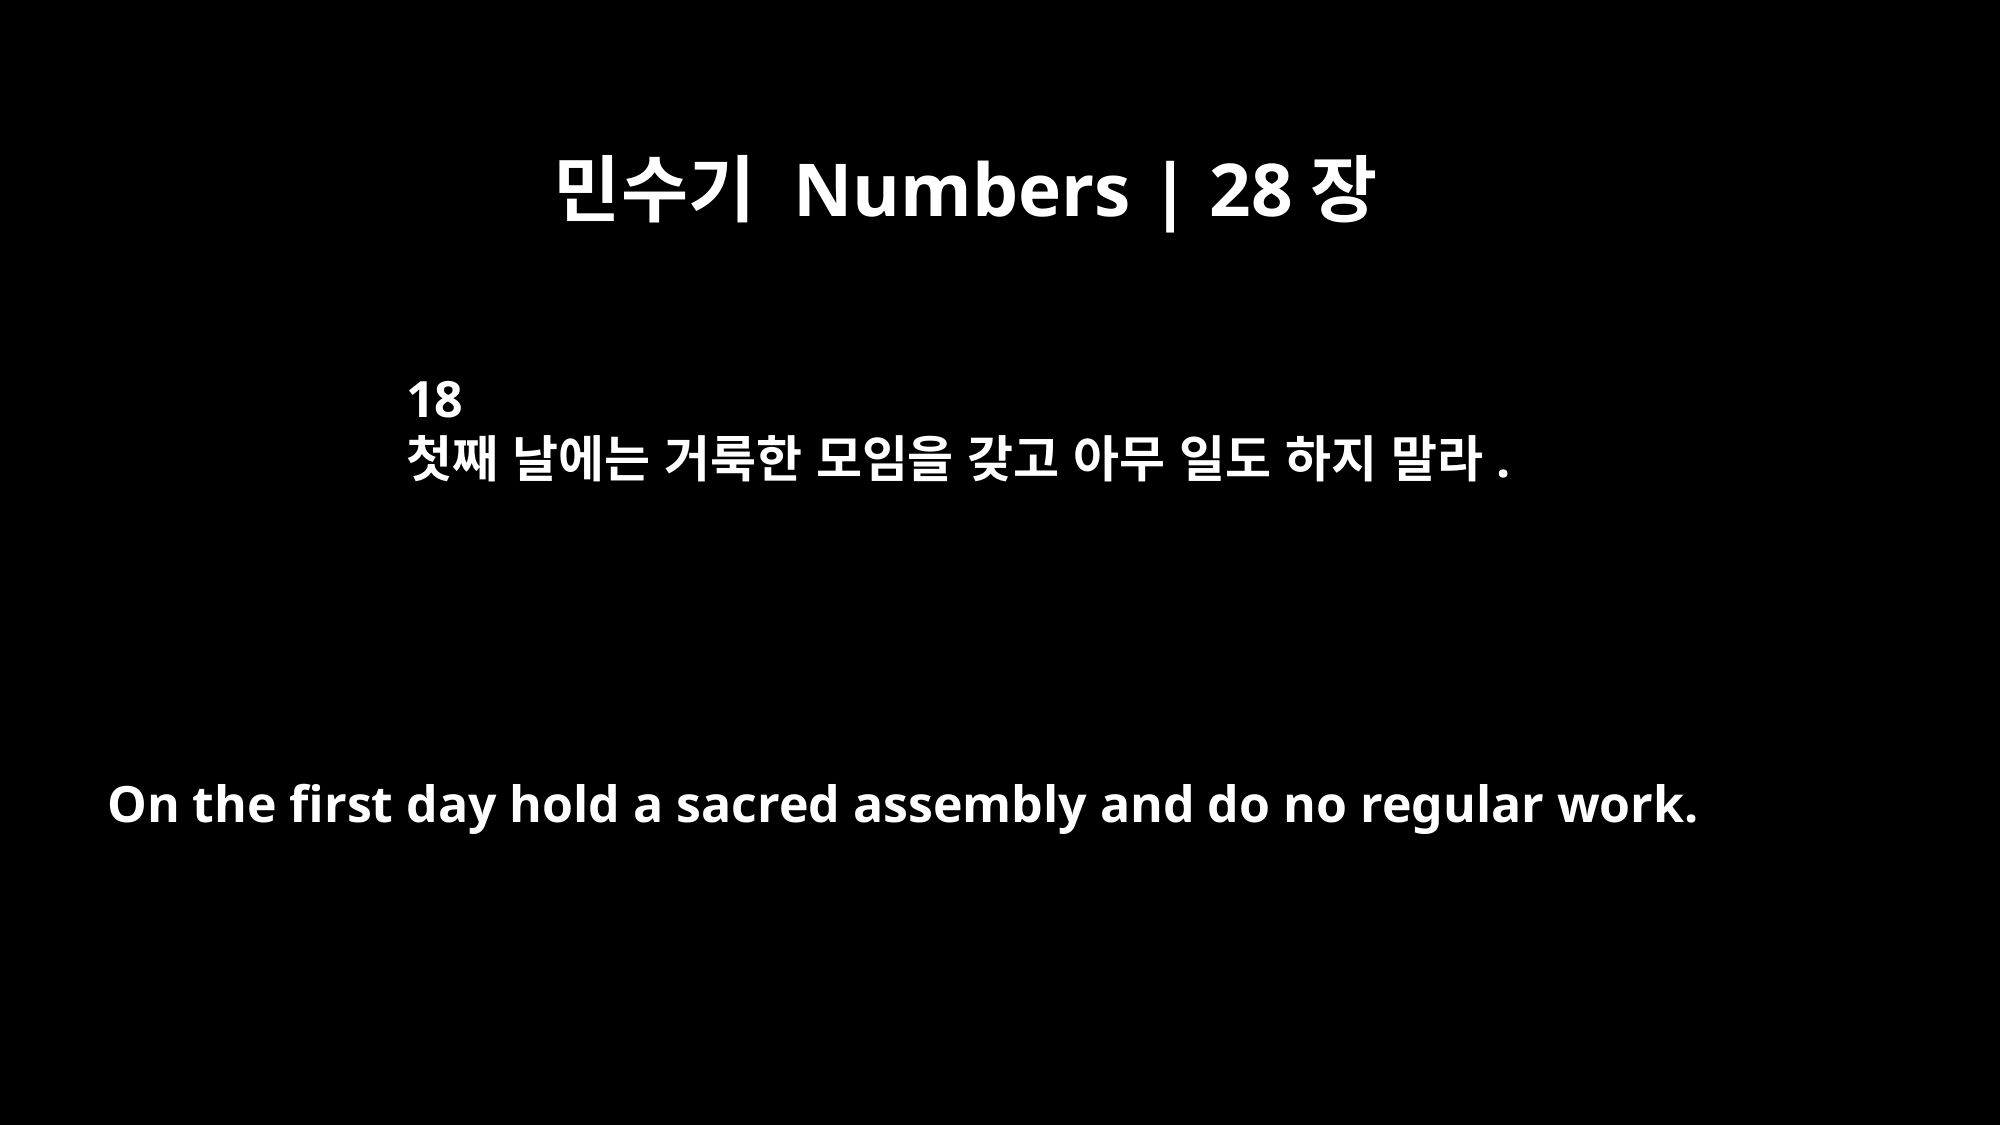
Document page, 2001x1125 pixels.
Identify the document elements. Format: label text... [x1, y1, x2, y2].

text_box On the first day hold a sacred assembly and do no regular work. [92, 764, 1715, 840]
text_box 18 첫째 날에는 거룩한 모임을 갖고 아무 일도 하지 말라. [391, 359, 1526, 495]
text_box 민수기 Numbers | 28장 [538, 136, 1393, 239]
